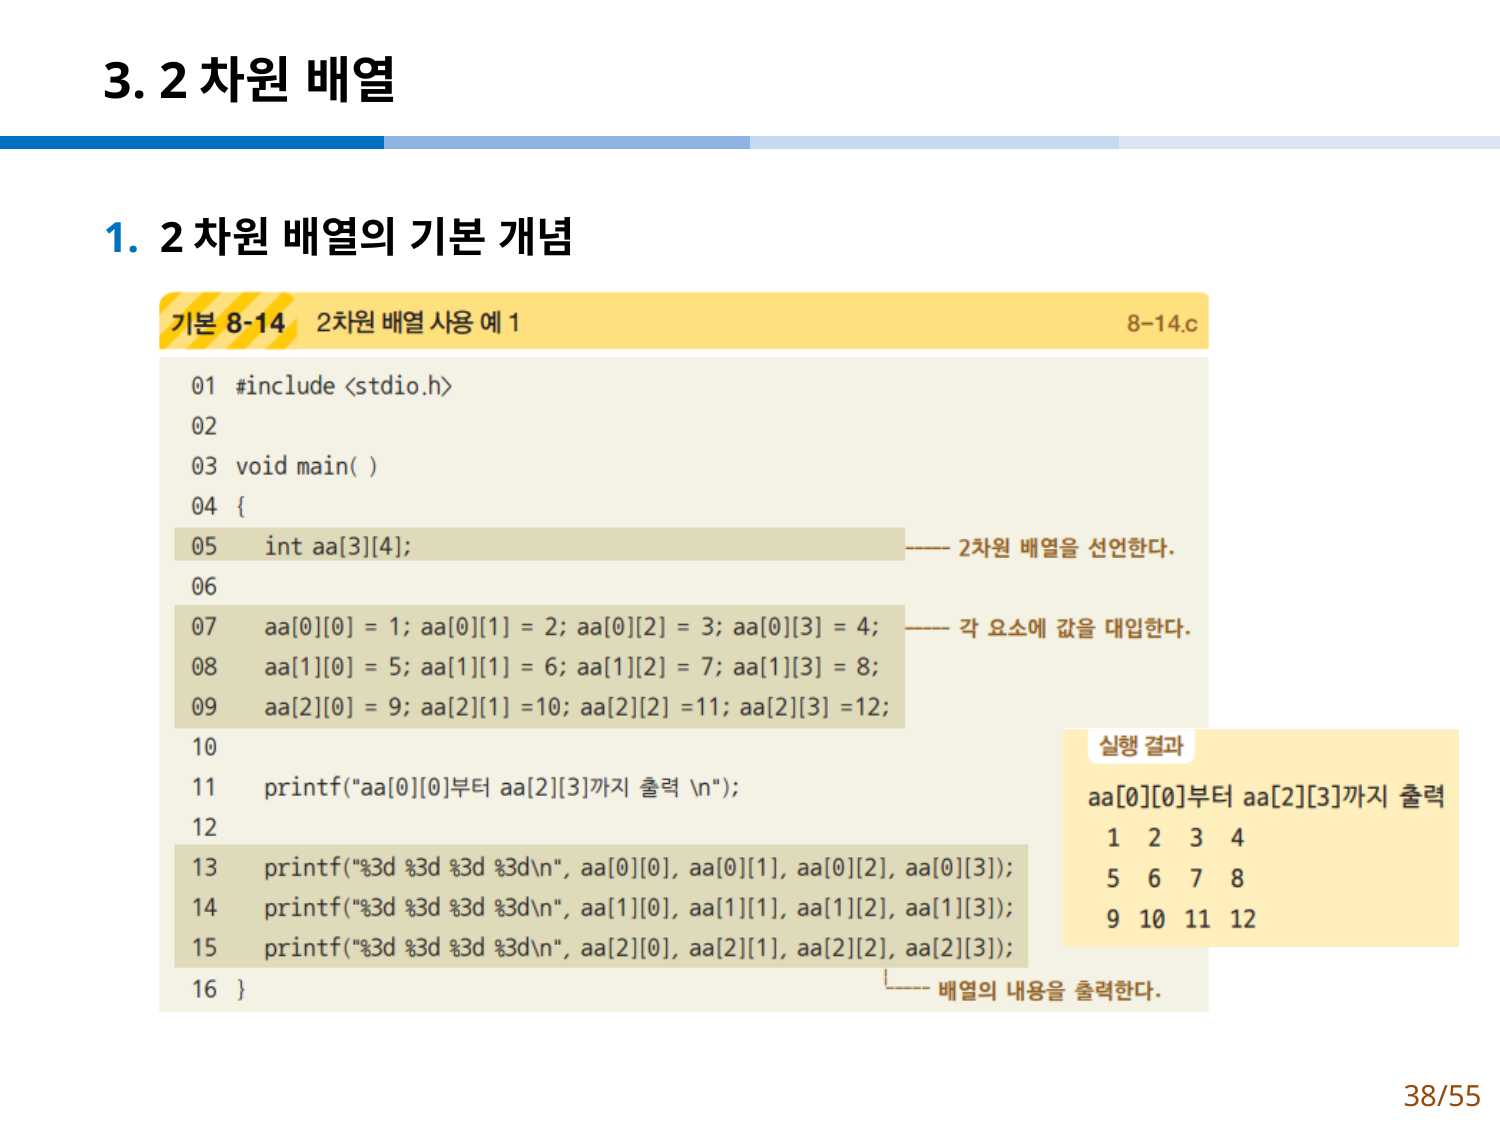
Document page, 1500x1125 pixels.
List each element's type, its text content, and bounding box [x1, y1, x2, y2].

list 2차원 배열의 기본 개념 [88, 177, 1459, 1077]
picture [159, 290, 1459, 1012]
title 3. 2차원 배열 [88, 32, 1330, 124]
